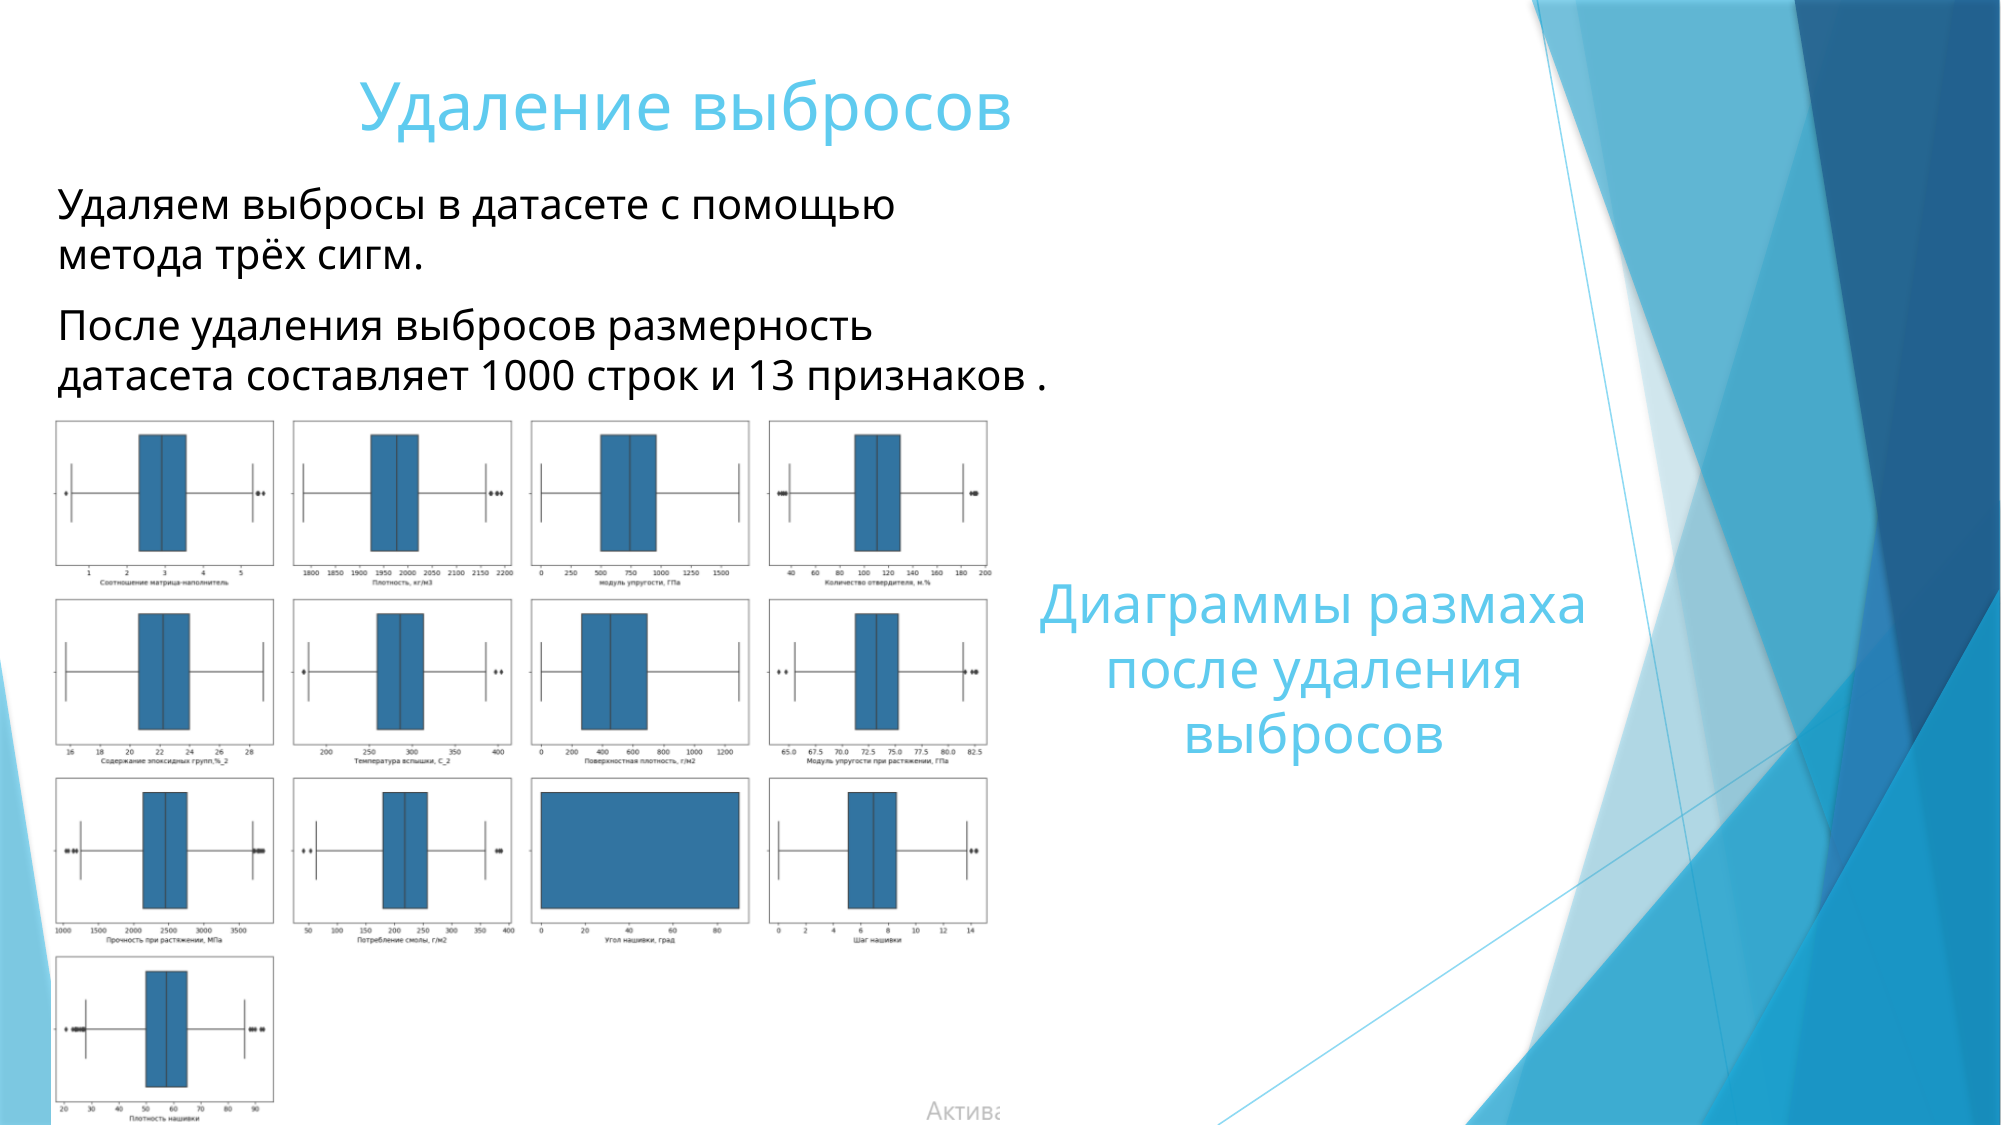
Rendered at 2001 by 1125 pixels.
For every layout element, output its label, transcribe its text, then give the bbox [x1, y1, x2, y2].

picture [51, 418, 1001, 1125]
title Диаграммы размаха после удаления выбросов [1009, 533, 1620, 772]
text_box Удаление выбросов [205, 24, 1168, 151]
list Удаляем выбросы в датасете с помощью метода трёх сигм. После удаления выбросов размерность датасета составляет 1000 строк и 13 признаков . [42, 170, 1068, 452]
